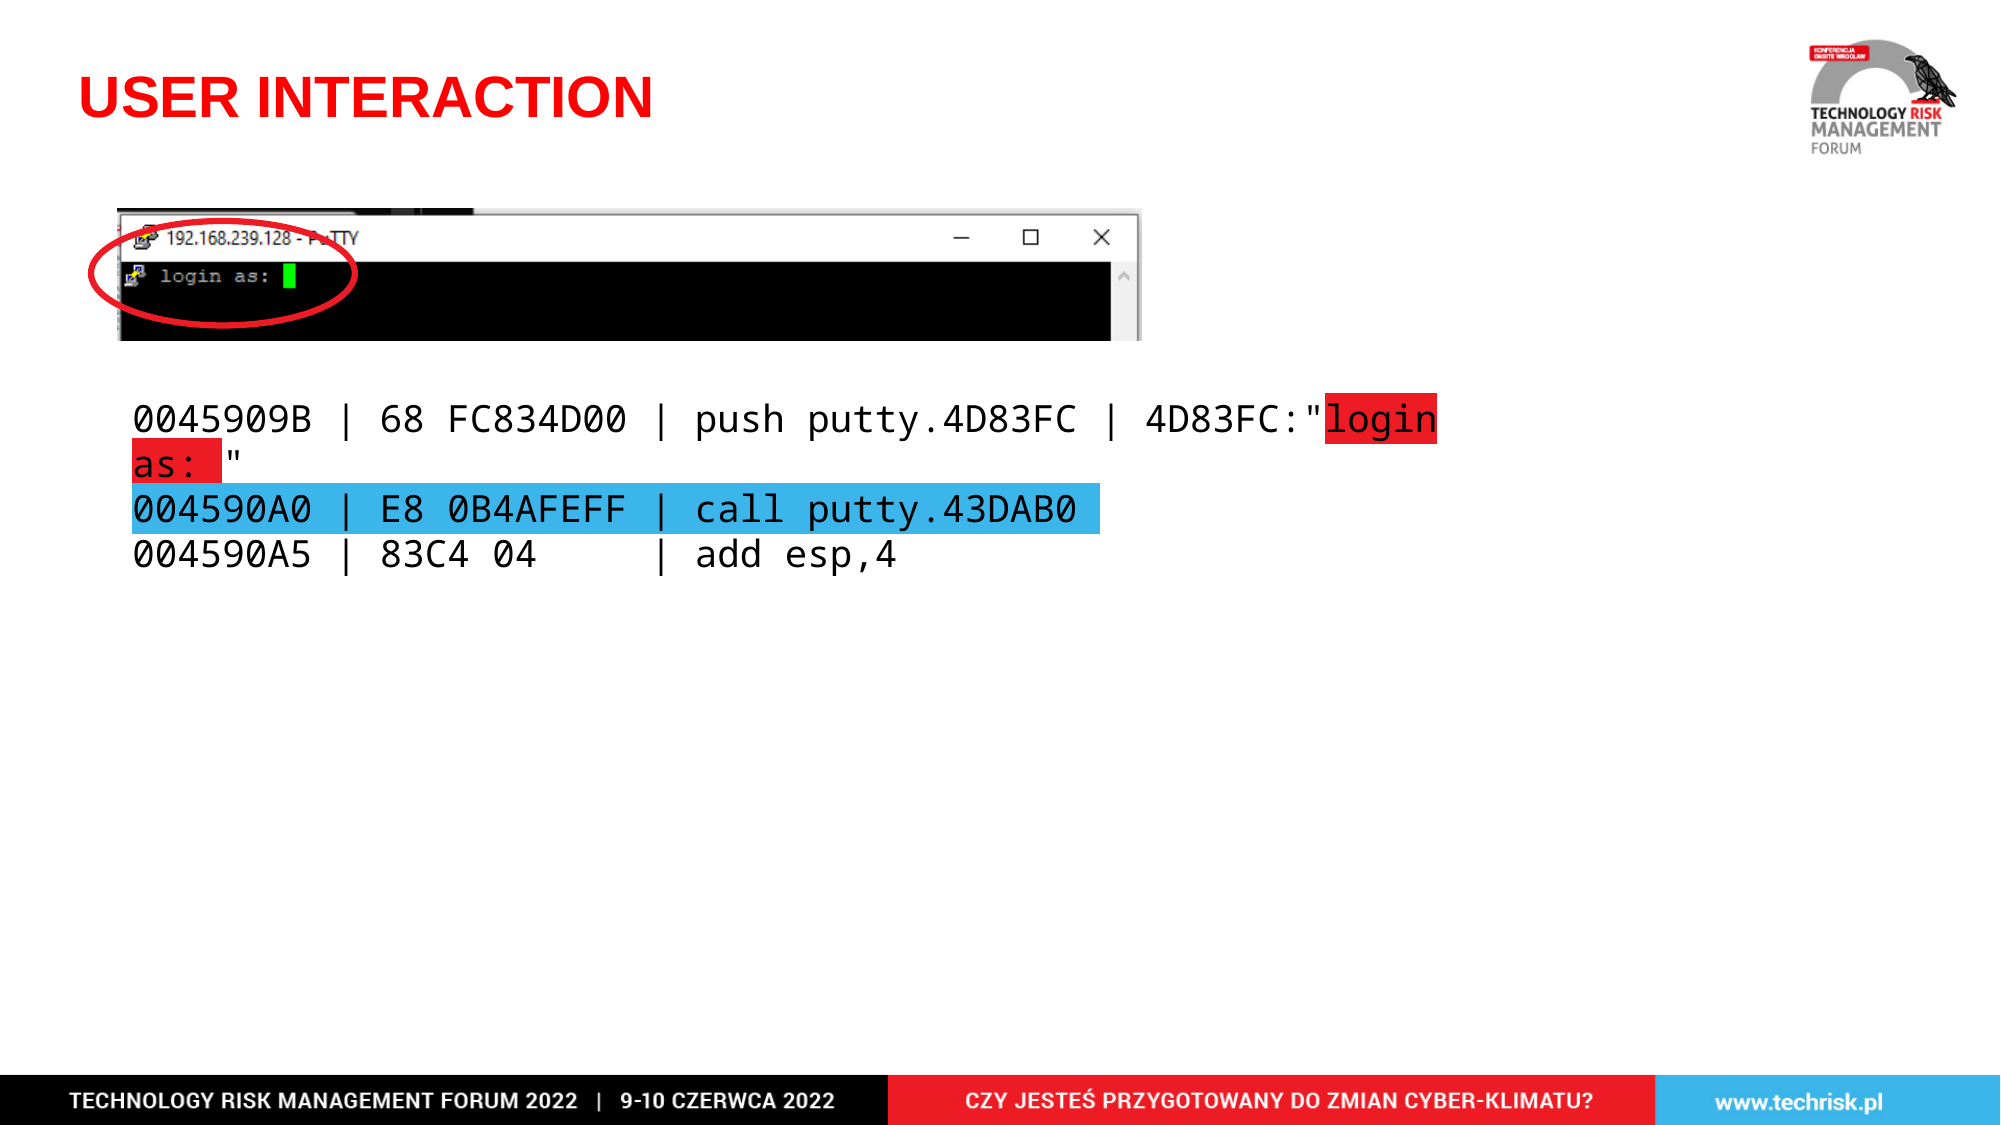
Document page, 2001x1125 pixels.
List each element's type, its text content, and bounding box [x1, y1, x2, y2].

text_box 0045909B | 68 FC834D00 | push putty.4D83FC | 4D83FC:"login as: " 004590A0 | E8 0B4AFEFF | call putty.43DAB0 004590A5 | 83C4 04 | add esp,4 [117, 387, 1524, 628]
picture [0, 0, 2001, 1125]
text_box USER INTERACTION [64, 52, 670, 137]
text_box [89, 240, 117, 306]
